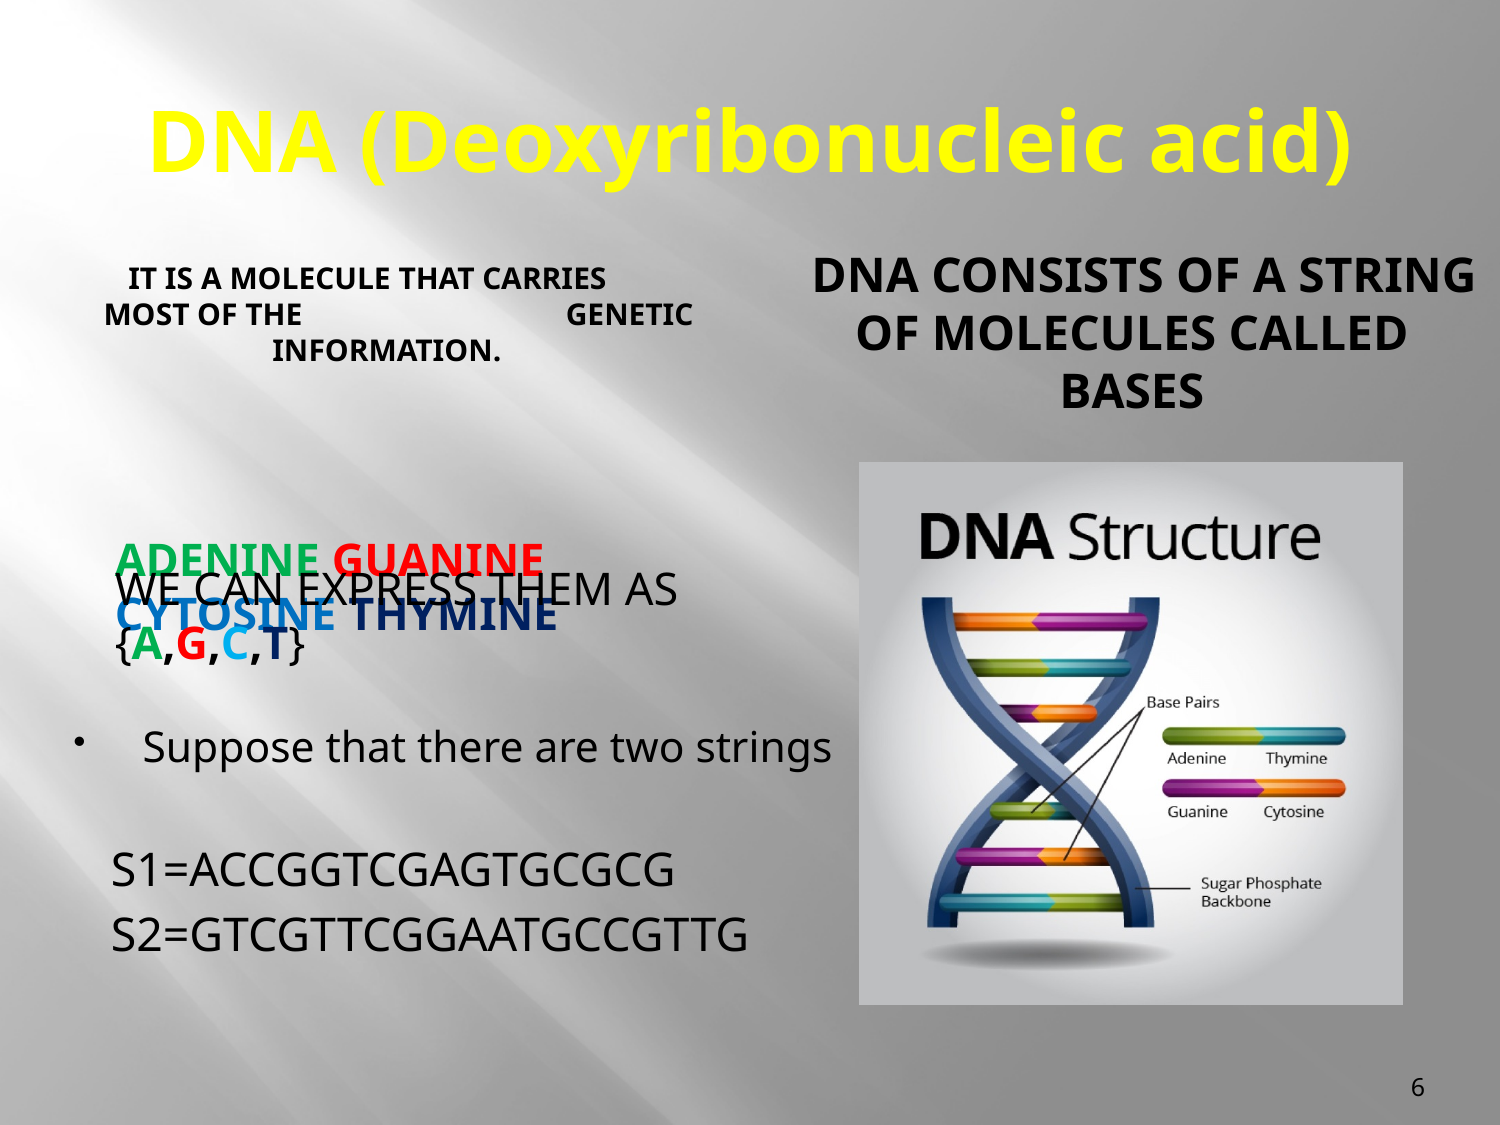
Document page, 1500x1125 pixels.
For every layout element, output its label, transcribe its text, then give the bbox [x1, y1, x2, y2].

list Suppose that there are two strings S1=ACCGGTCGAGTGCGCG S2=GTCGTTCGGAATGCCGTTG [37, 712, 850, 1005]
list It is a molecule that carries most of the genetic information. [75, 251, 738, 375]
list DNA consists of a string of molecules called bases [761, 237, 1500, 425]
slide_number 6 [1299, 1052, 1425, 1113]
title DNA (Deoxyribonucleic acid) [75, 44, 1425, 233]
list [859, 462, 1403, 1006]
text_box Adenine Guanine Cytosine Thymine [99, 524, 763, 552]
text_box We can express them as {A,G,C,T} [99, 552, 763, 677]
